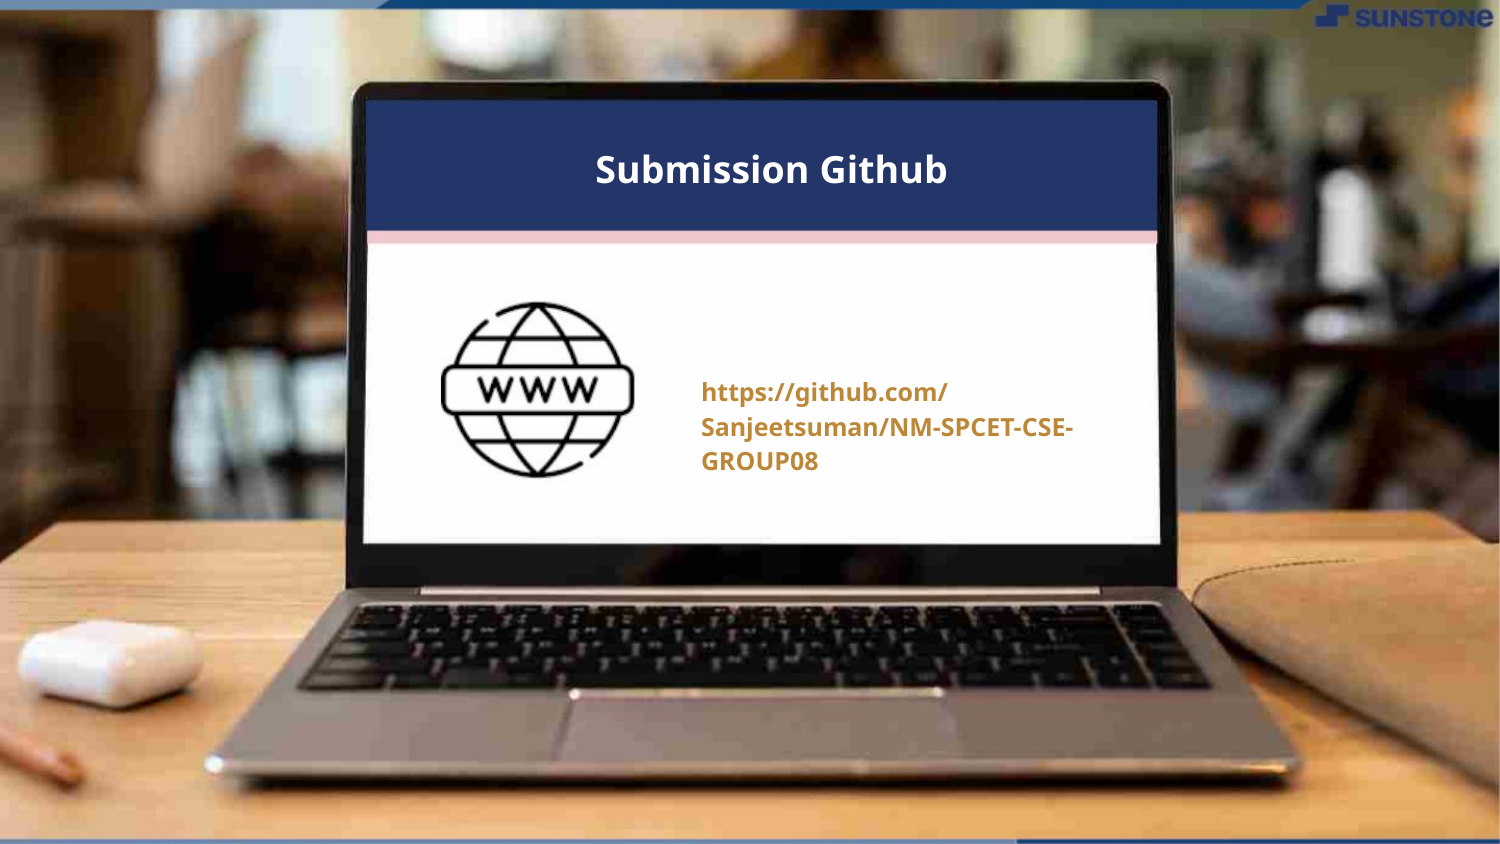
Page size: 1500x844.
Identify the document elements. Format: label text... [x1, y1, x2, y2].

text_box https://github.com/Sanjeetsuman/NM-SPCET-CSE-GROUP08 [700, 372, 1116, 476]
text_box Submission Github [595, 146, 954, 191]
text_box [0, 0, 1500, 844]
